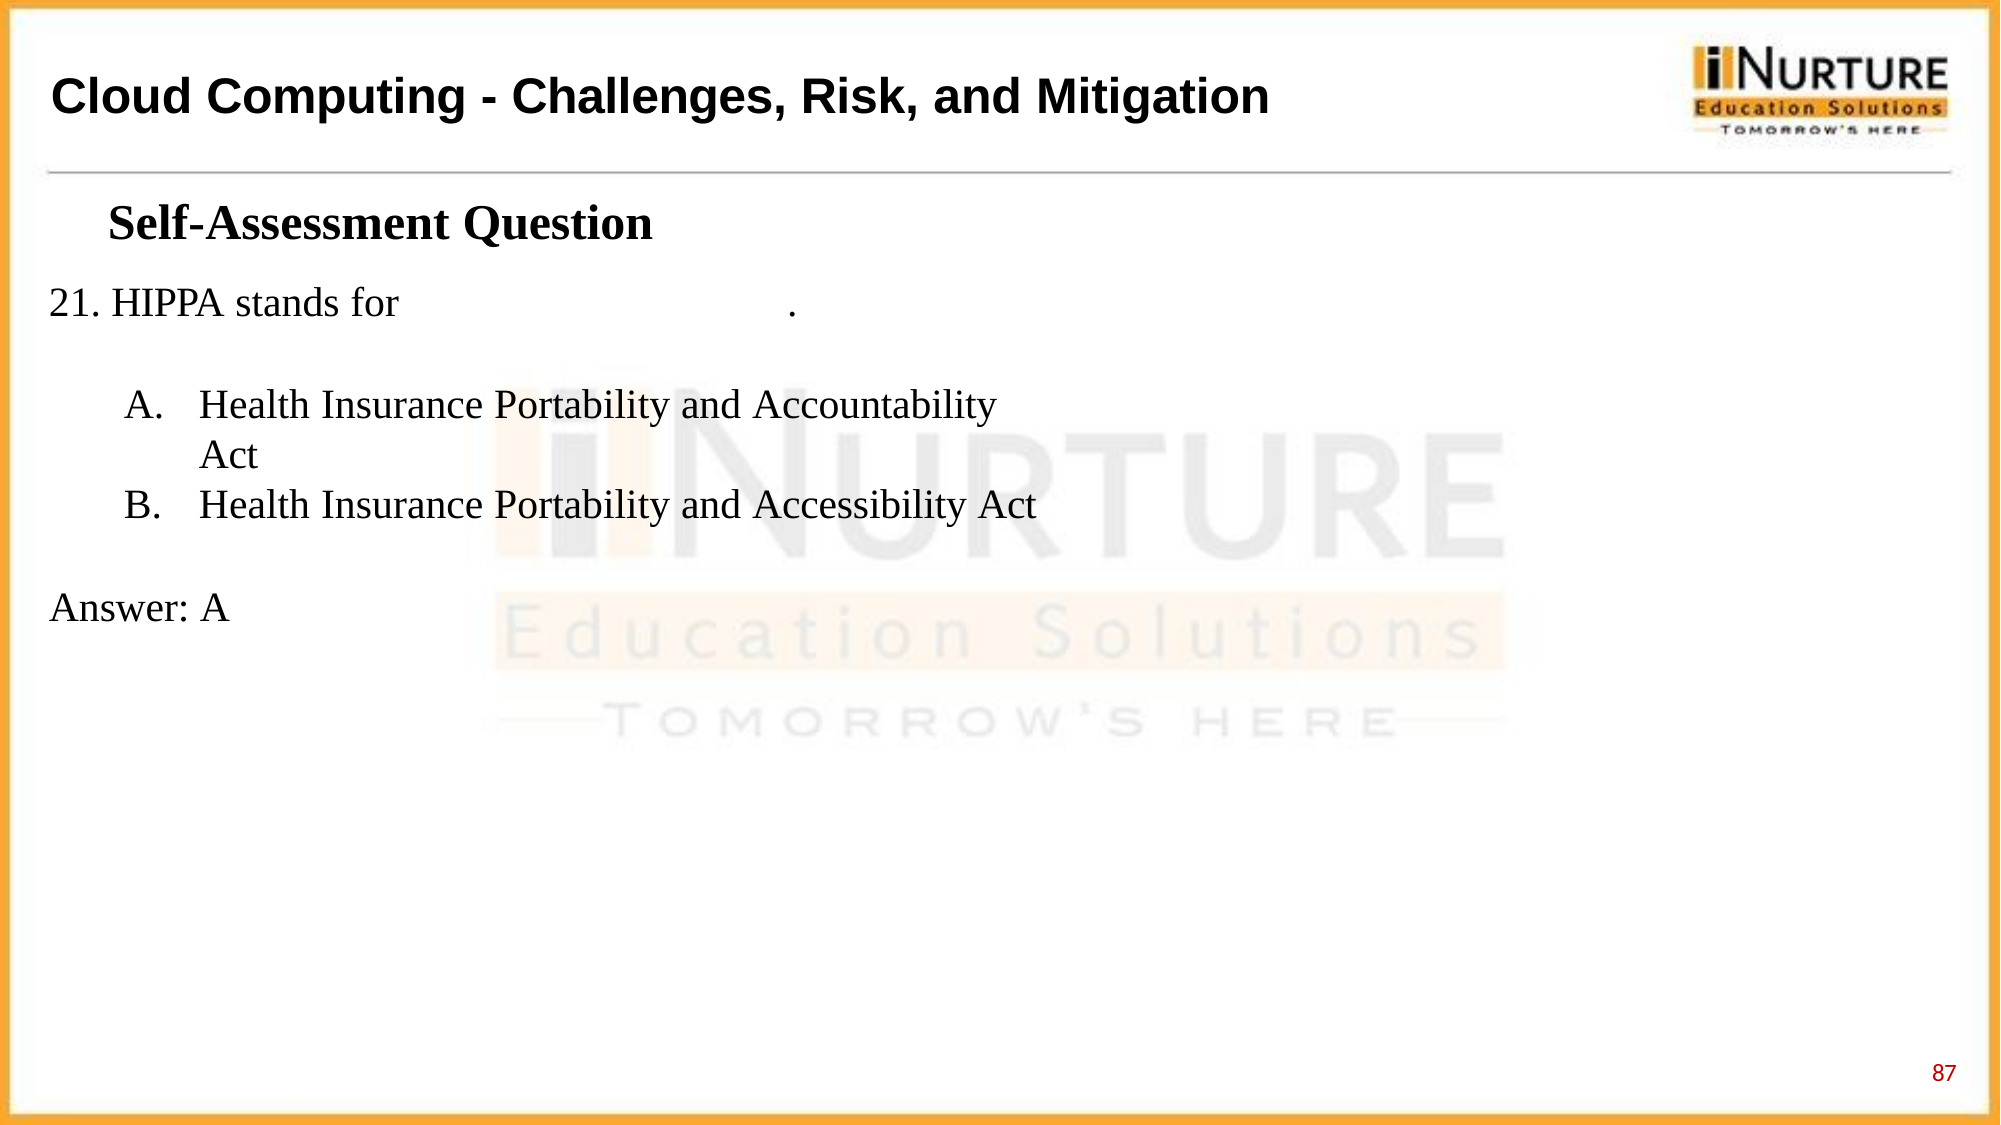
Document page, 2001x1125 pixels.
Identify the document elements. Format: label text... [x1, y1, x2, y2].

title Cloud Computing - Challenges, Risk, and Mitigation [48, 61, 1287, 251]
slide_number 59 [1925, 1060, 1966, 1125]
picture [0, 0, 2000, 1125]
text_box Self-Assessment Question HIPPA stands for . Health Insurance Portability and Accountability Act Health Insurance Portability and Accessibility Act Answer: A [46, 157, 1064, 630]
